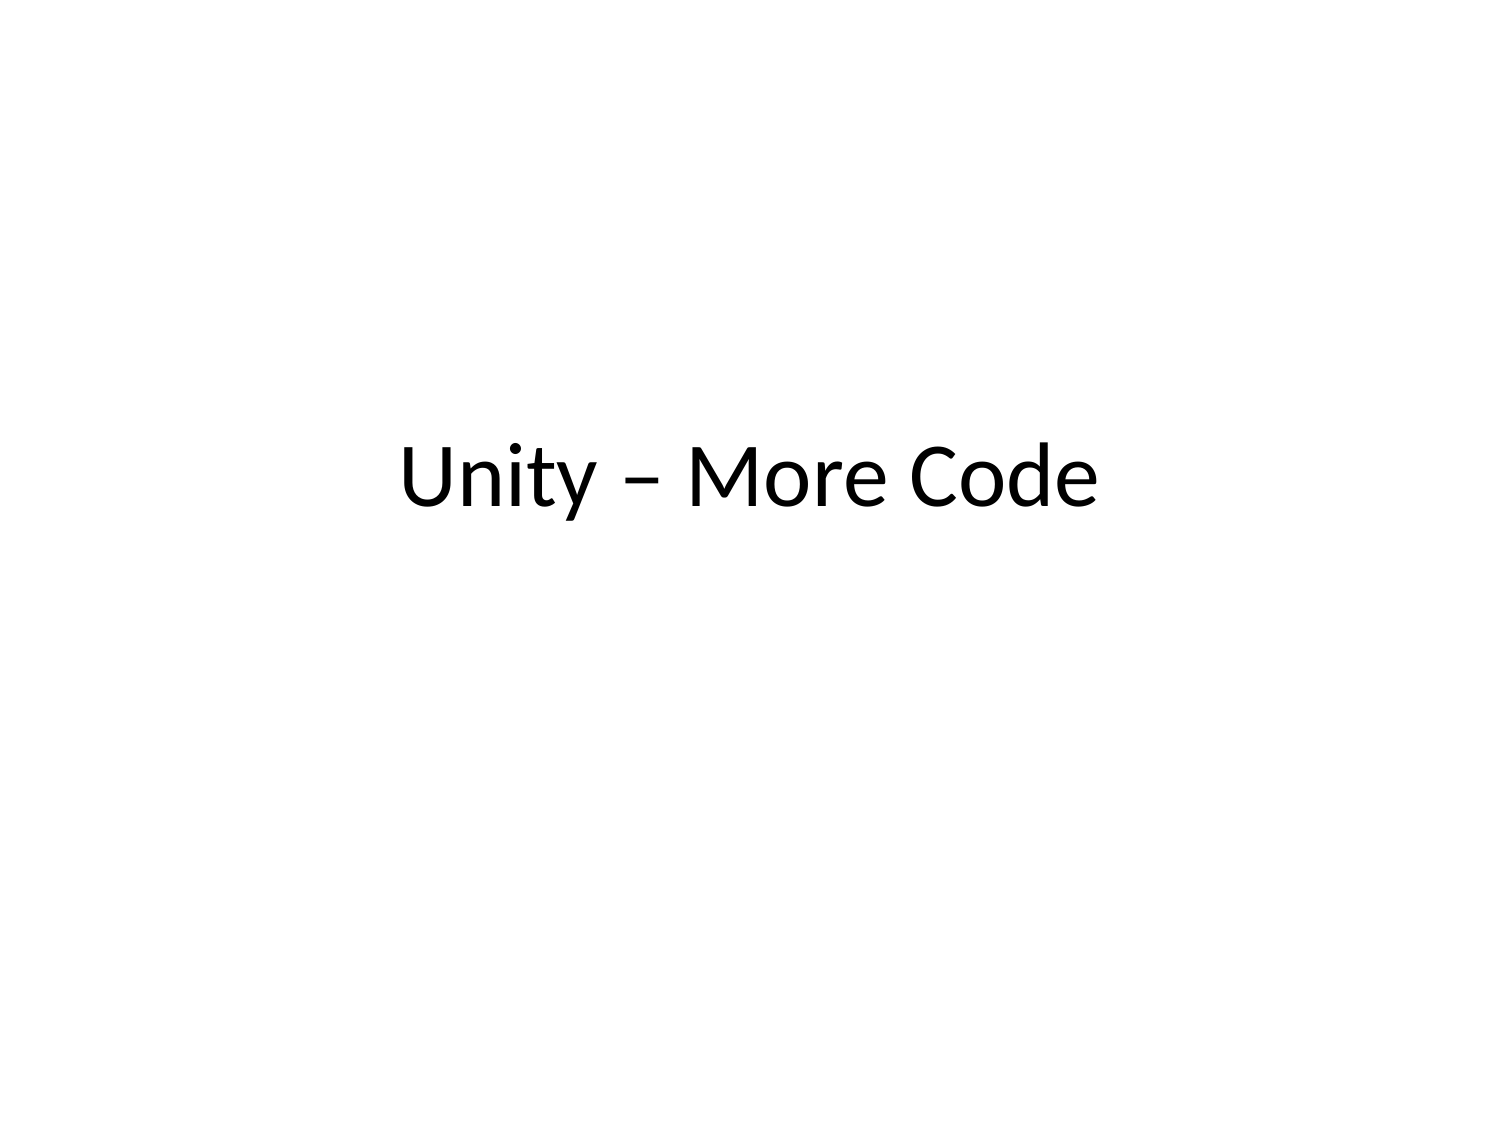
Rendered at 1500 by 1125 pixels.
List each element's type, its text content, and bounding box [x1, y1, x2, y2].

title Unity – More Code [112, 349, 1388, 591]
